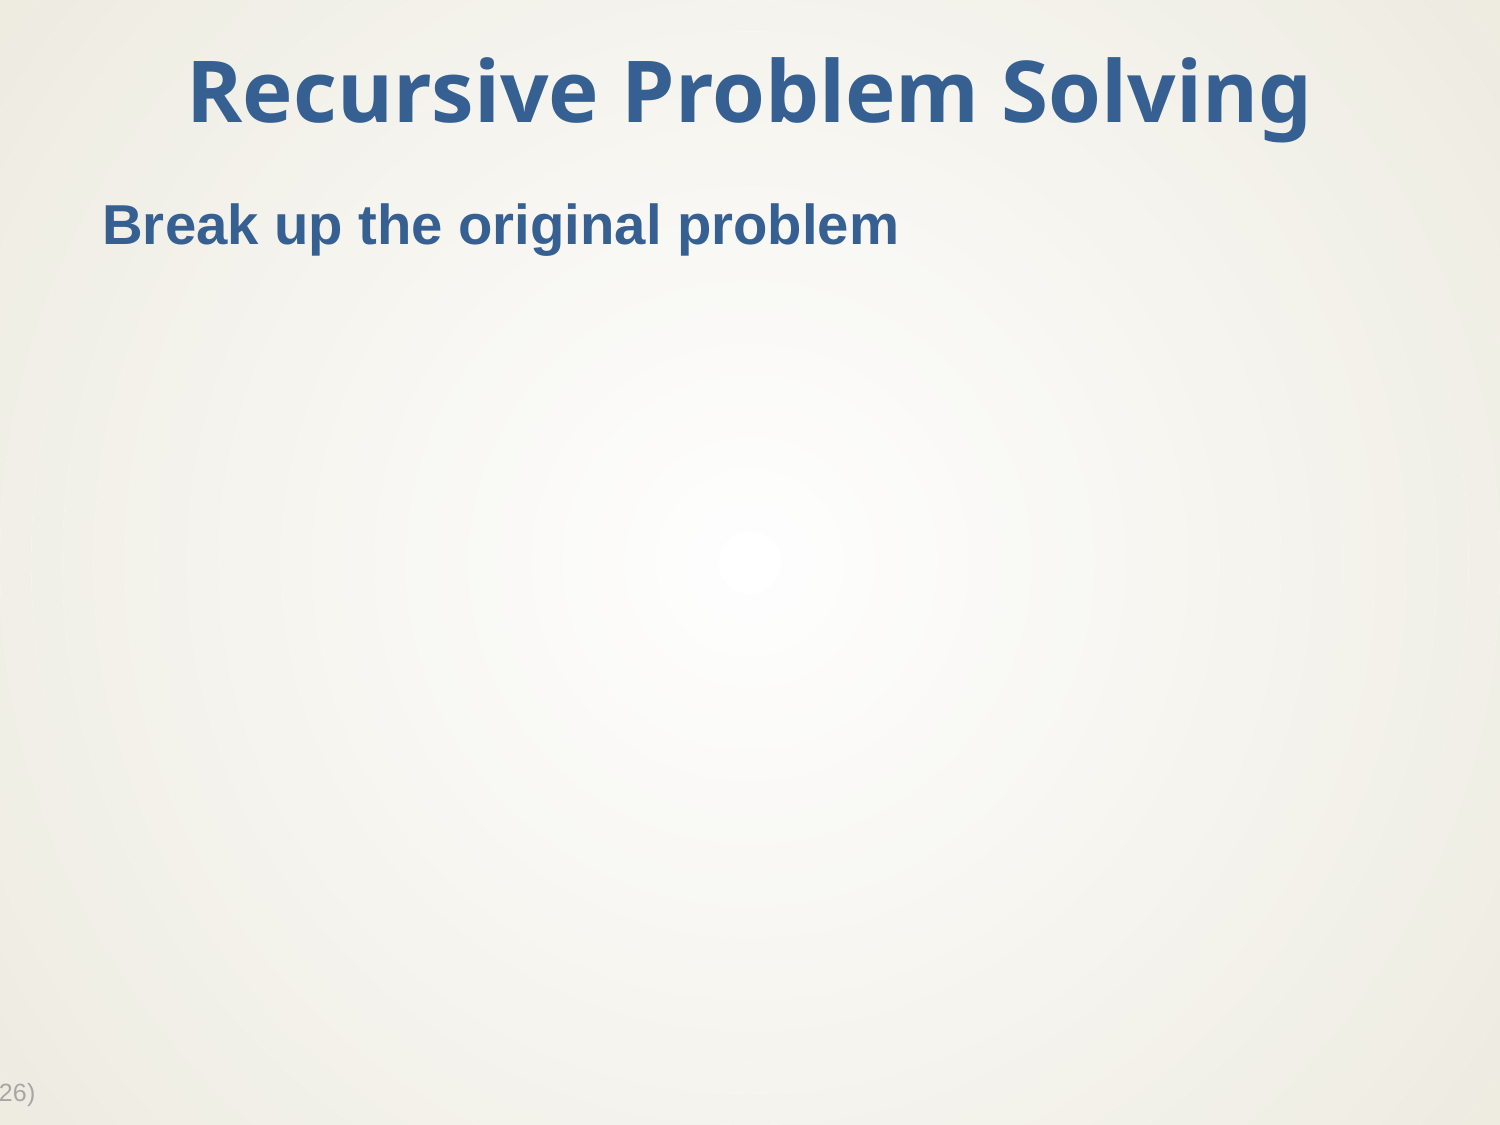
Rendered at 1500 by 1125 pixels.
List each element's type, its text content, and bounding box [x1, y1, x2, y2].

list Break up the original problem [56, 187, 1444, 1036]
title Recursive Problem Solving [0, 24, 1500, 166]
